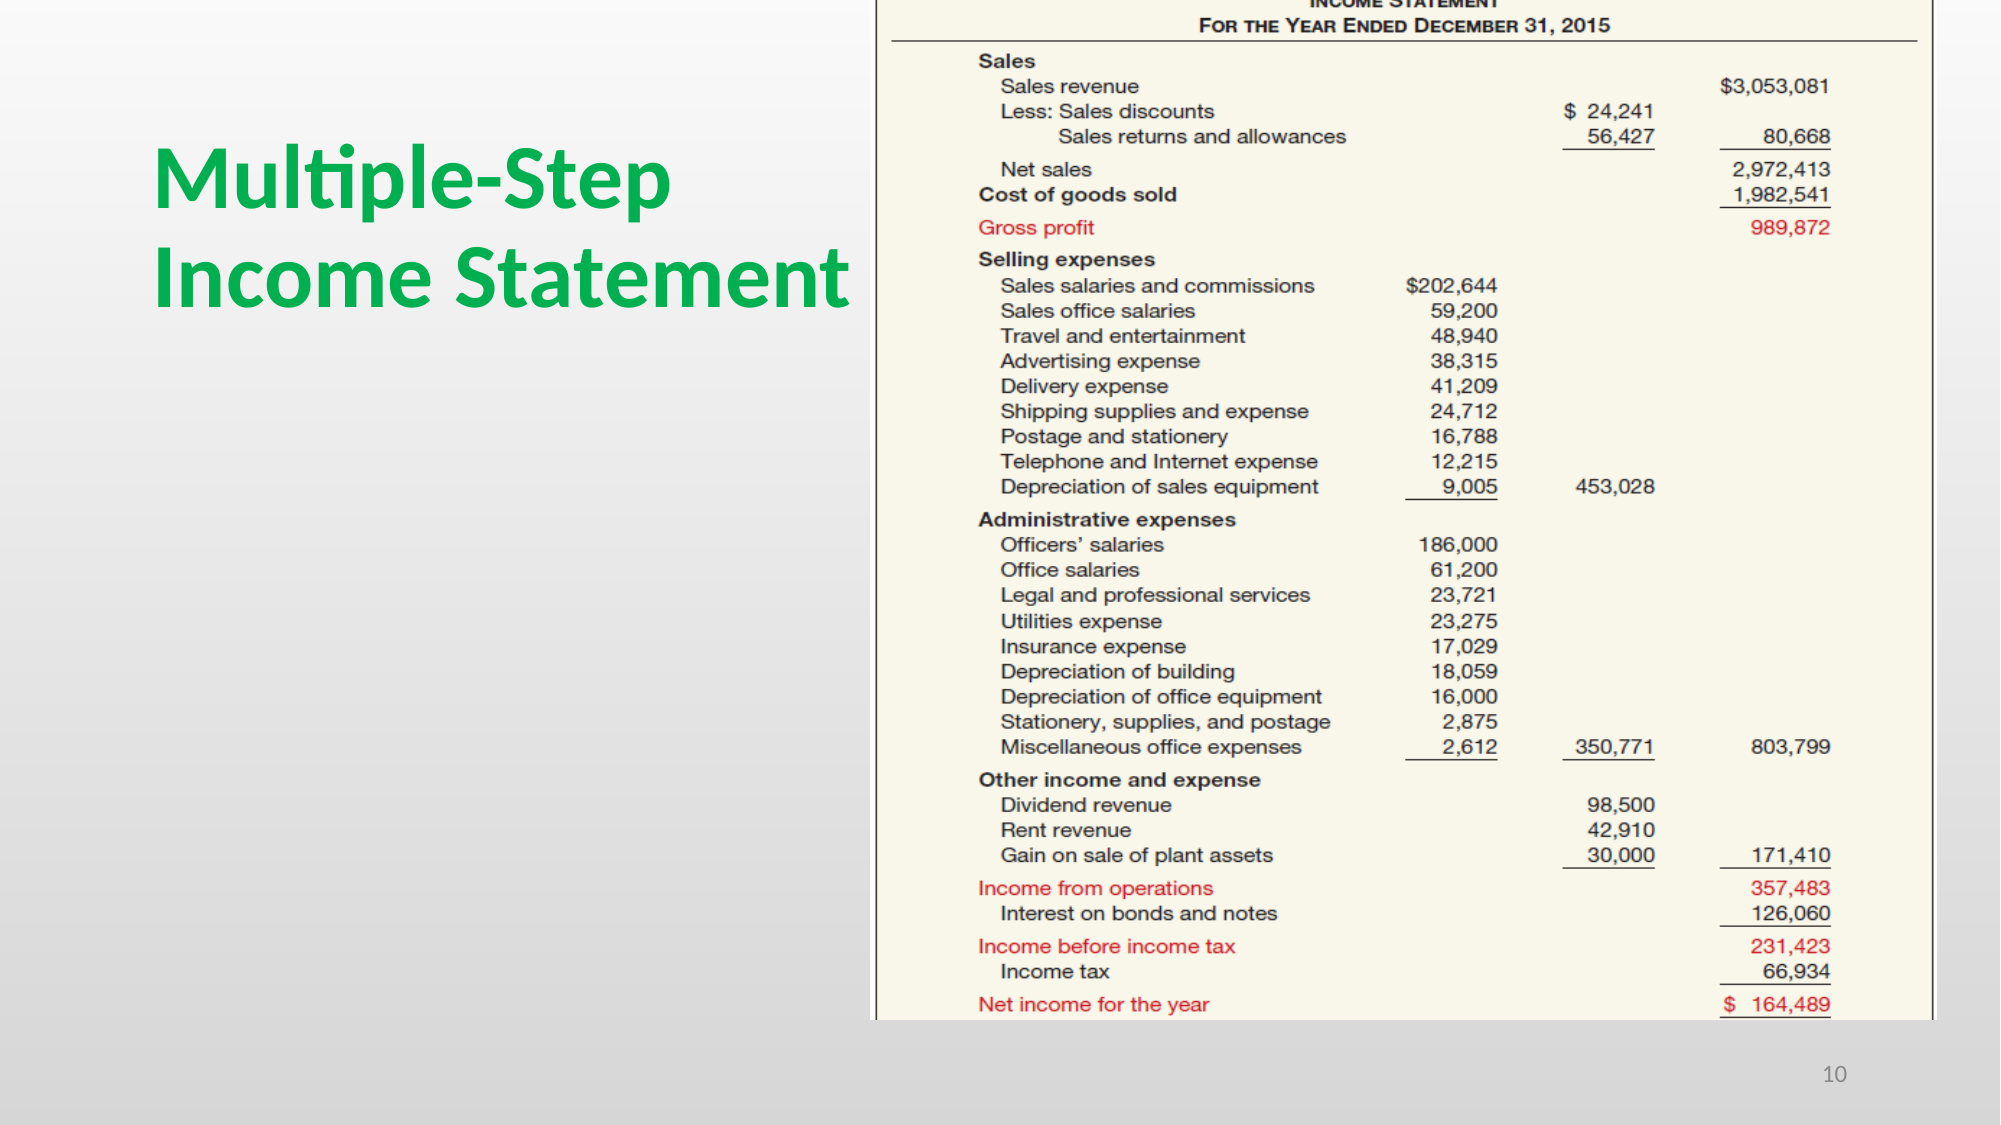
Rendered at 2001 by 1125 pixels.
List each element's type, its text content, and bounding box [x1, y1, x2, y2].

picture [869, 0, 1938, 1021]
title Multiple-Step Income Statement [137, 59, 864, 398]
slide_number 10 [1412, 1042, 1863, 1103]
